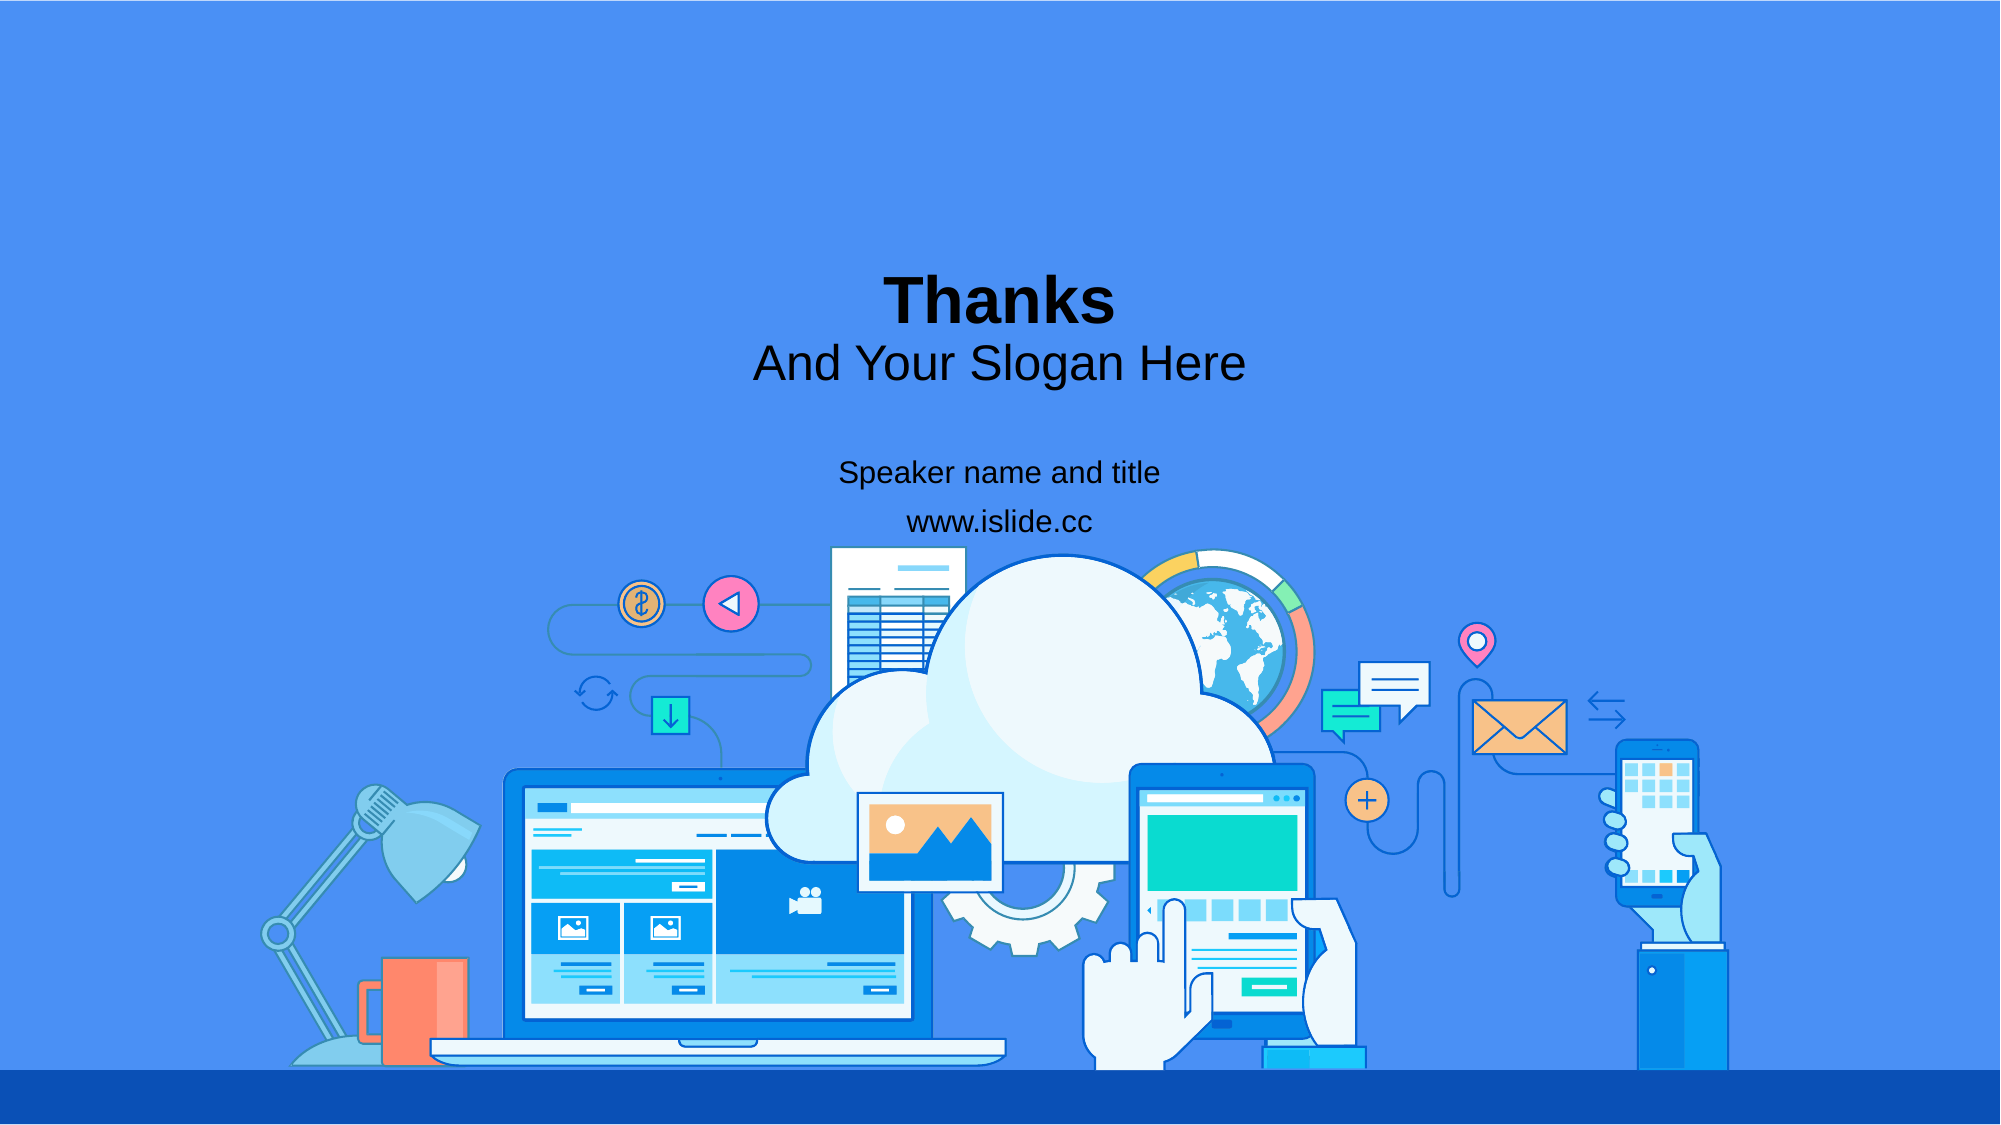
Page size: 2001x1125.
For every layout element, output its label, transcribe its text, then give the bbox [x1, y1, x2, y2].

title Thanks And Your Slogan Here [554, 133, 1445, 400]
list Speaker name and title [554, 449, 1445, 499]
list www.islide.cc [554, 499, 1445, 550]
